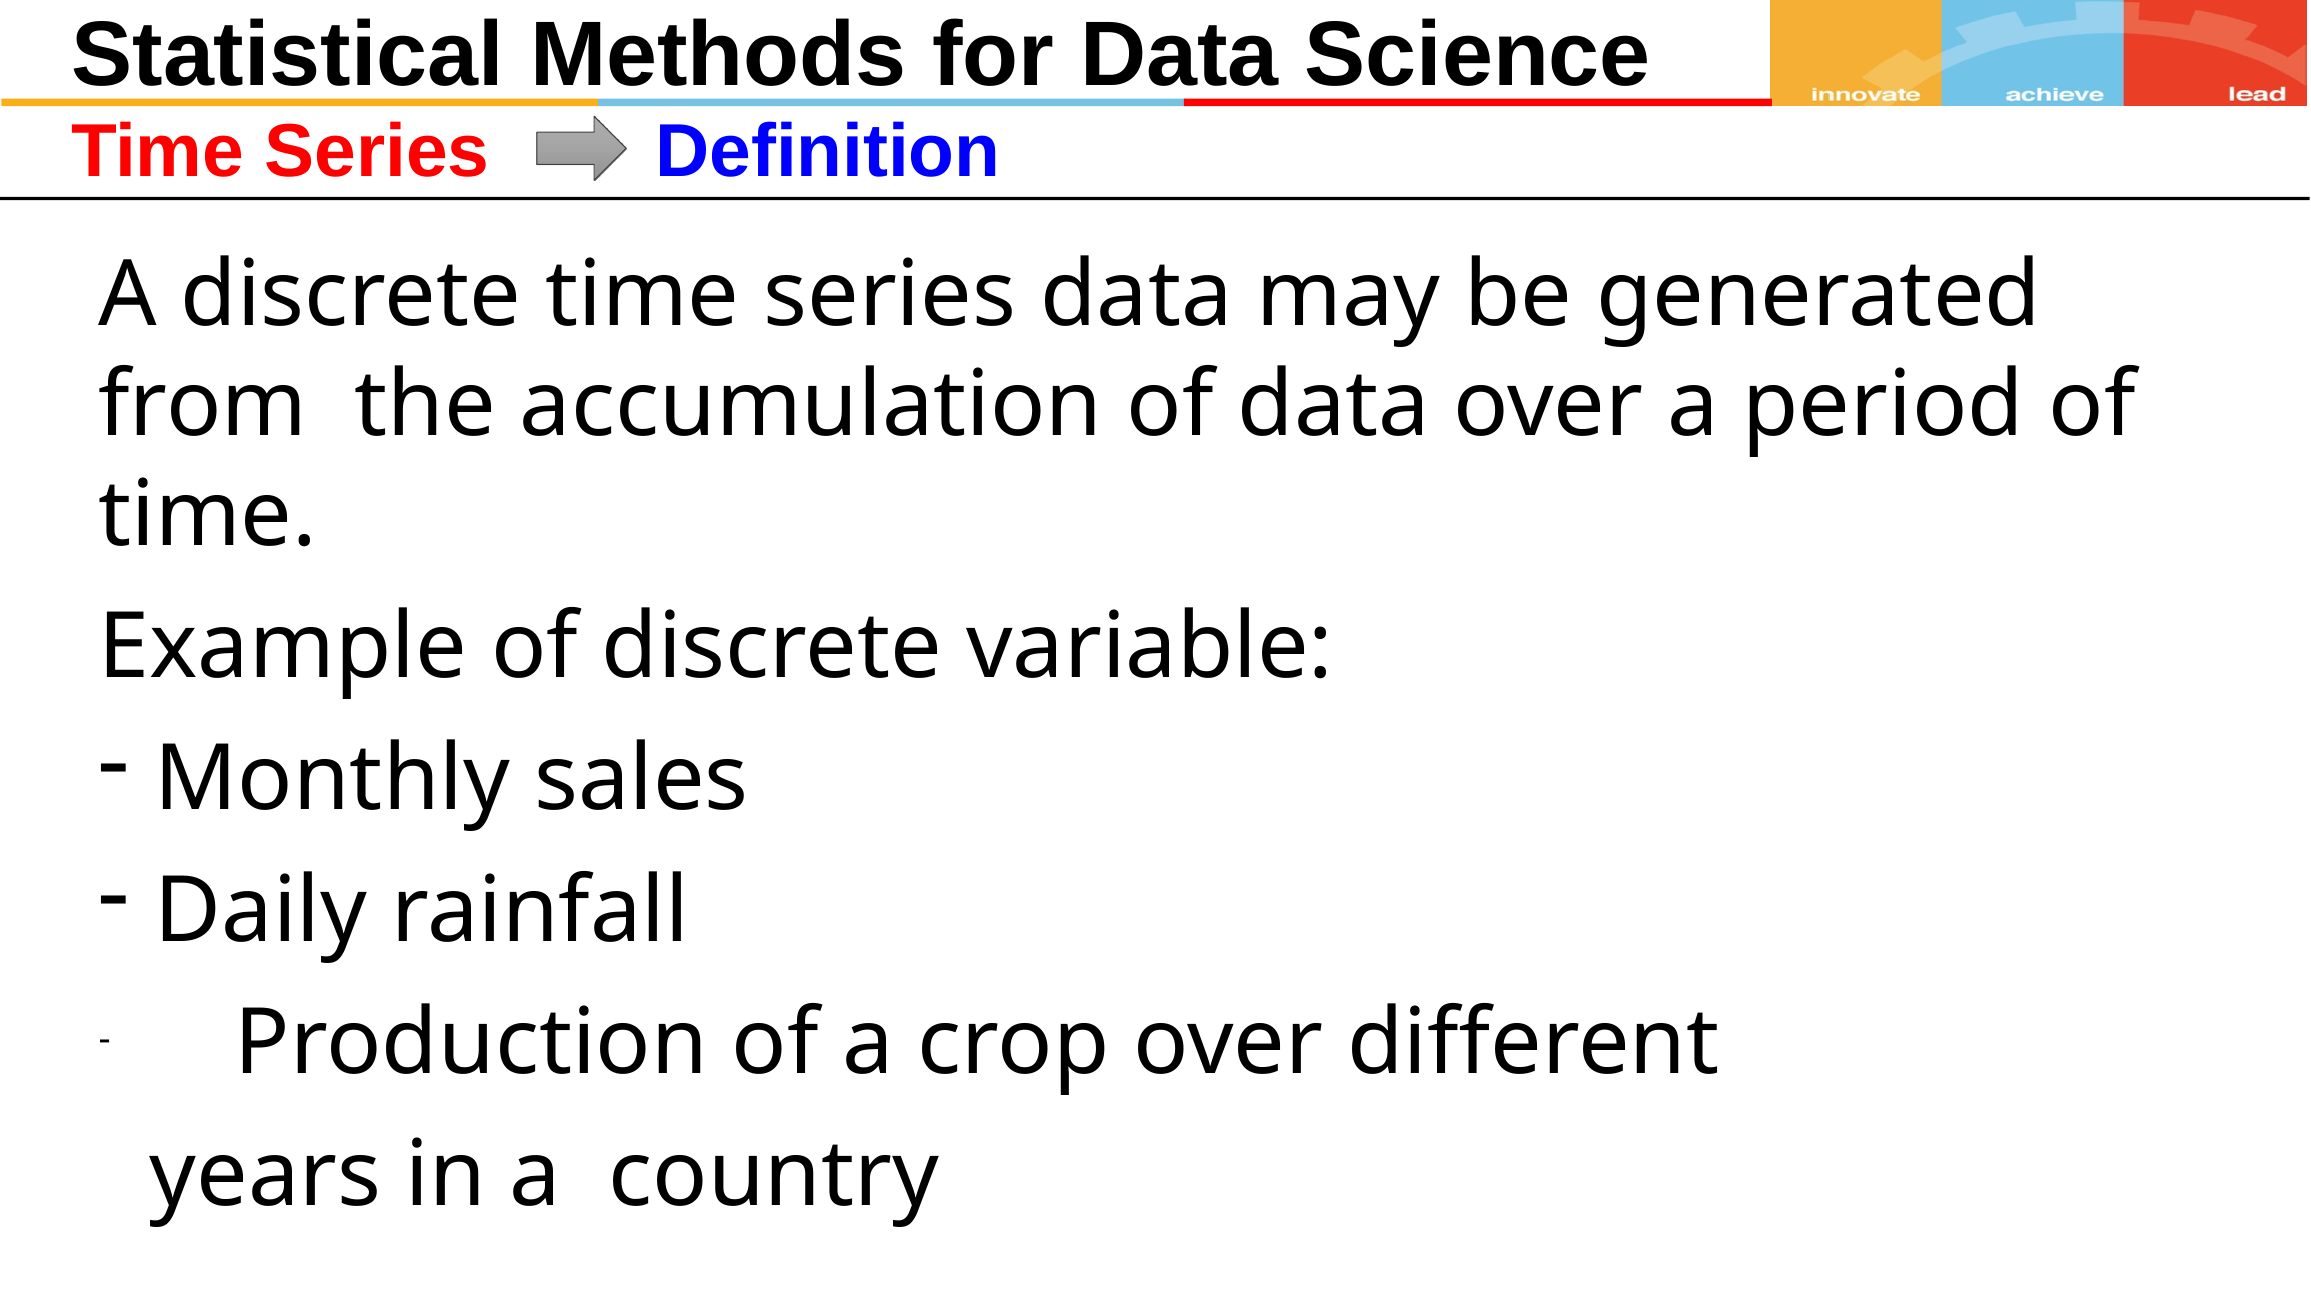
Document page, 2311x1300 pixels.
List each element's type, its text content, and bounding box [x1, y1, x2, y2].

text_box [536, 115, 628, 182]
picture [1770, 0, 2307, 106]
text_box Time Series Definition A discrete time series data may be generated from the accumulation of data over a period of time. Example of discrete variable: Monthly sales Daily rainfall Production of a crop over different years in a country [69, 64, 2156, 1224]
title Statistical Methods for Data Science [69, 0, 1654, 64]
text_box [2156, 196, 2310, 201]
text_box [0, 196, 69, 201]
